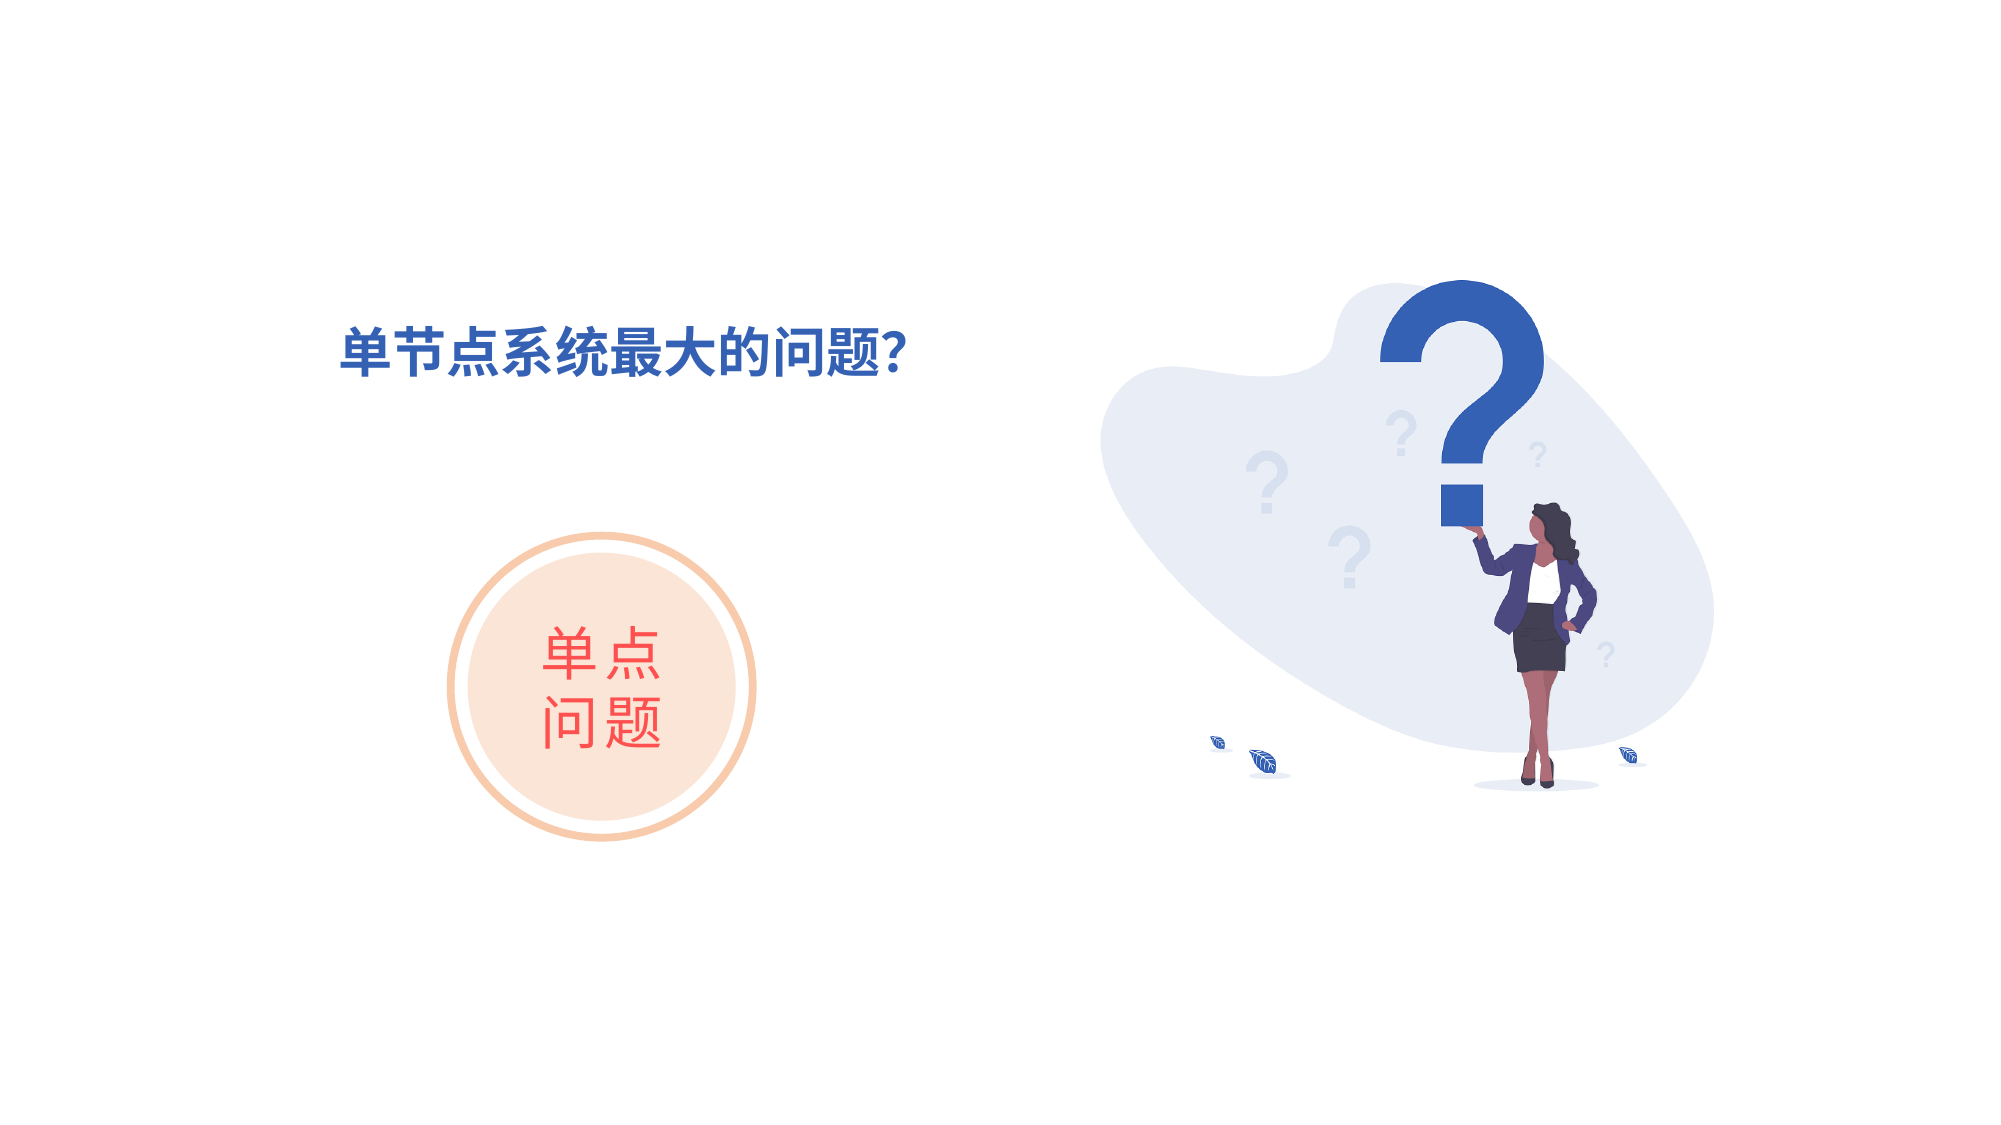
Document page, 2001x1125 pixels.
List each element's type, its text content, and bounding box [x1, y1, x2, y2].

text_box 单节点系统最大的问题？ [323, 310, 1026, 391]
picture [1026, 231, 1787, 840]
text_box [450, 535, 753, 838]
